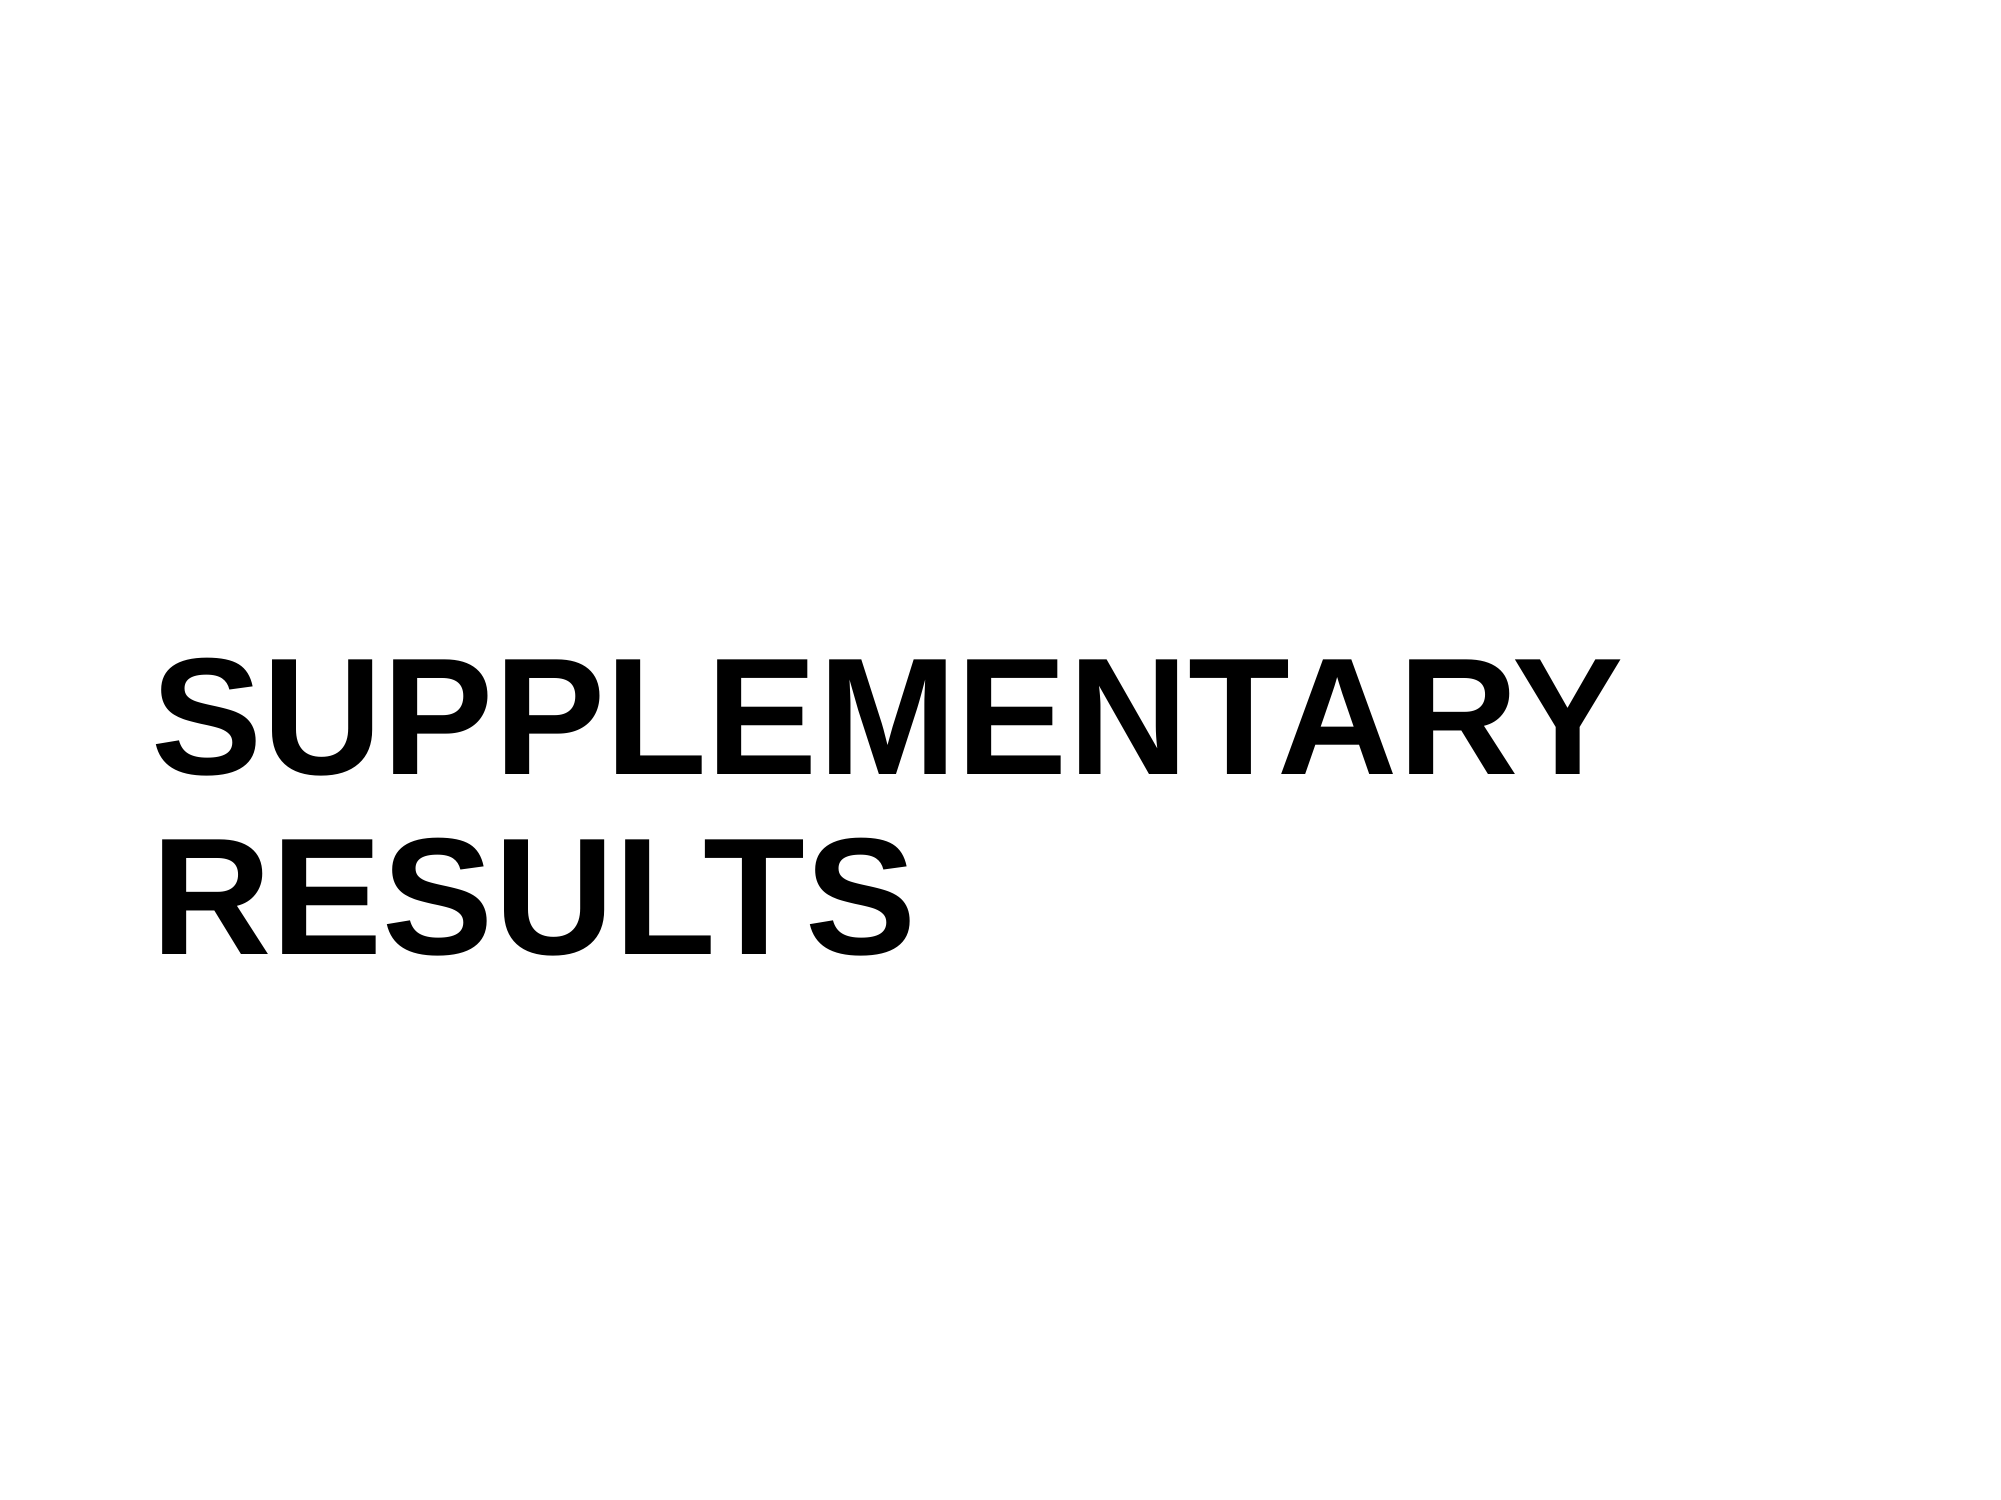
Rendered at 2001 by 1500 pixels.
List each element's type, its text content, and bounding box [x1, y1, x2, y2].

title SUPPLEMENTARY RESULTS [136, 373, 1862, 998]
